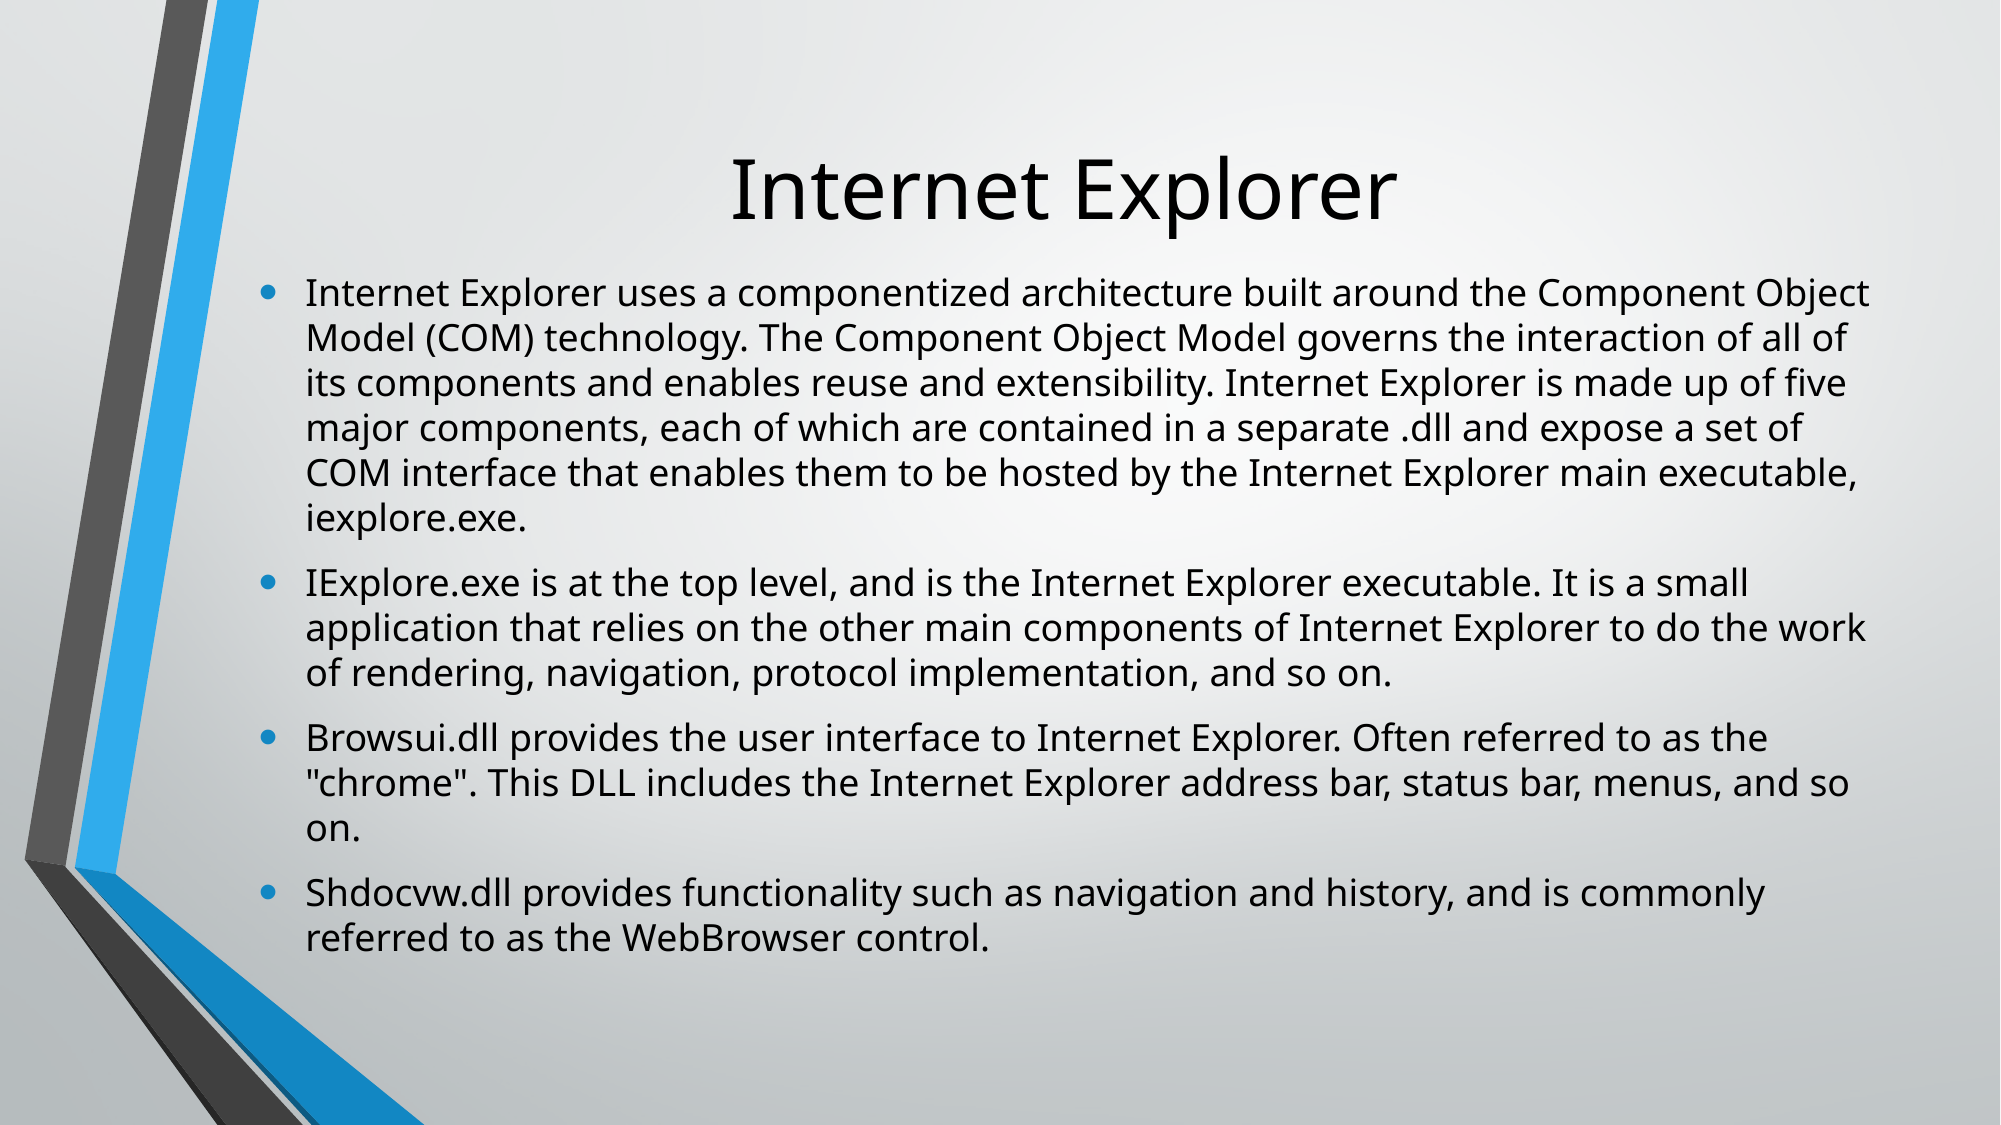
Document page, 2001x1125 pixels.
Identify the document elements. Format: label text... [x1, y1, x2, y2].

list Internet Explorer uses a componentized architecture built around the Component Object Model (COM) technology. The Component Object Model governs the interaction of all of its components and enables reuse and extensibility. Internet Explorer is made up of five major components, each of which are contained in a separate .dll and expose a set of COM interface that enables them to be hosted by the Internet Explorer main executable, iexplore.exe. IExplore.exe is at the top level, and is the Internet Explorer executable. It is a small application that relies on the other main components of Internet Explorer to do the work of rendering, navigation, protocol implementation, and so on. Browsui.dll provides the user interface to Internet Explorer. Often referred to as the "chrome". This DLL includes the Internet Explorer address bar, status bar, menus, and so on. Shdocvw.dll provides functionality such as navigation and history, and is commonly referred to as the WebBrowser control. [243, 278, 1887, 950]
title Internet Explorer [243, 112, 1887, 260]
